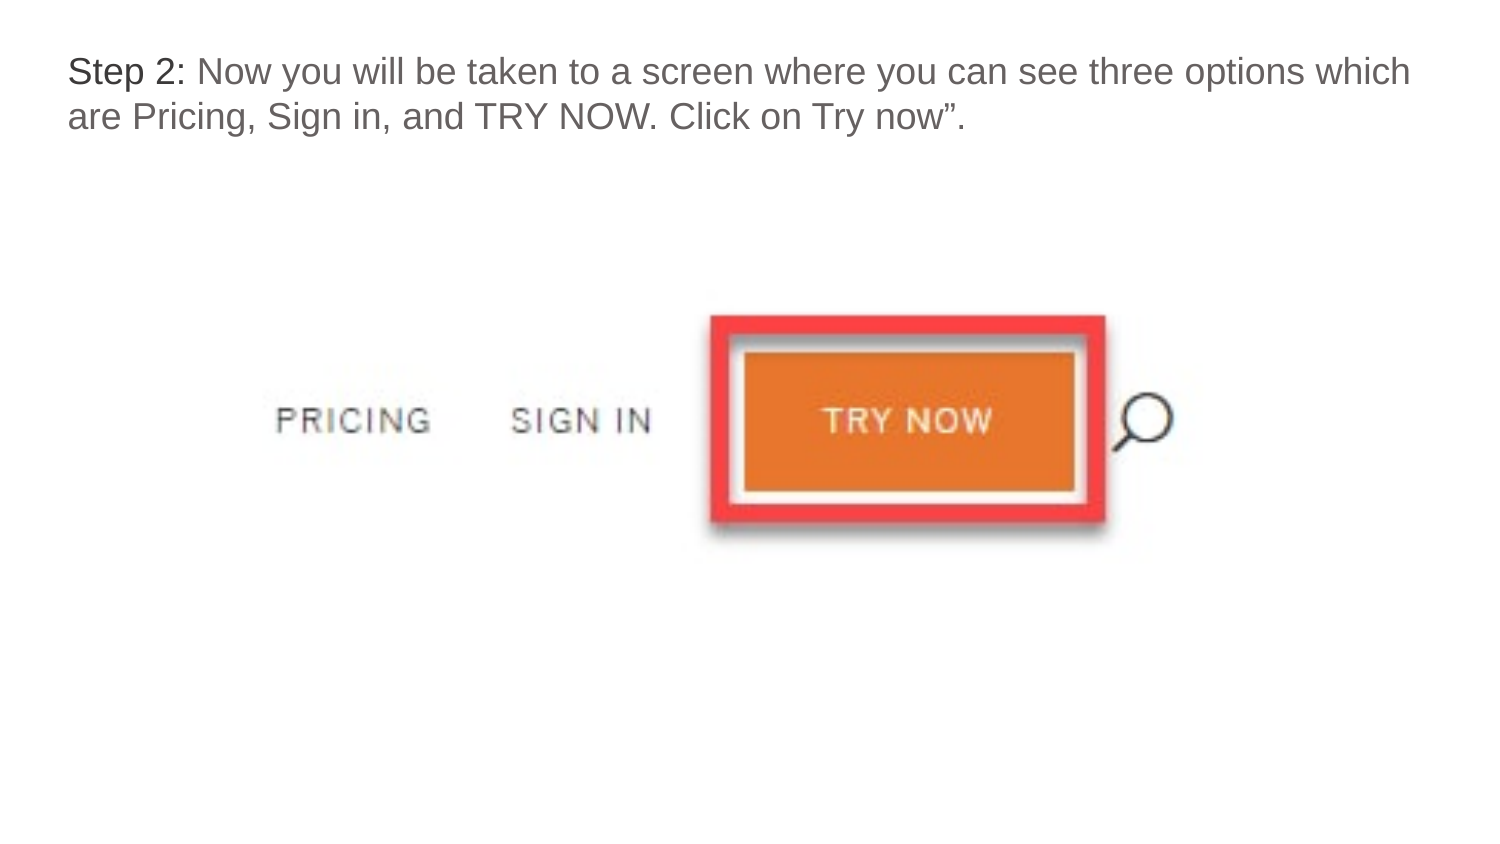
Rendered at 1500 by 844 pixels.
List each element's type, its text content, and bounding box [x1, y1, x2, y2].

text_box Step 2: Now you will be taken to a screen where you can see three options which are Pricing, Sign in, and TRY NOW. Click on Try now”. [52, 32, 1427, 206]
picture [116, 267, 1304, 577]
